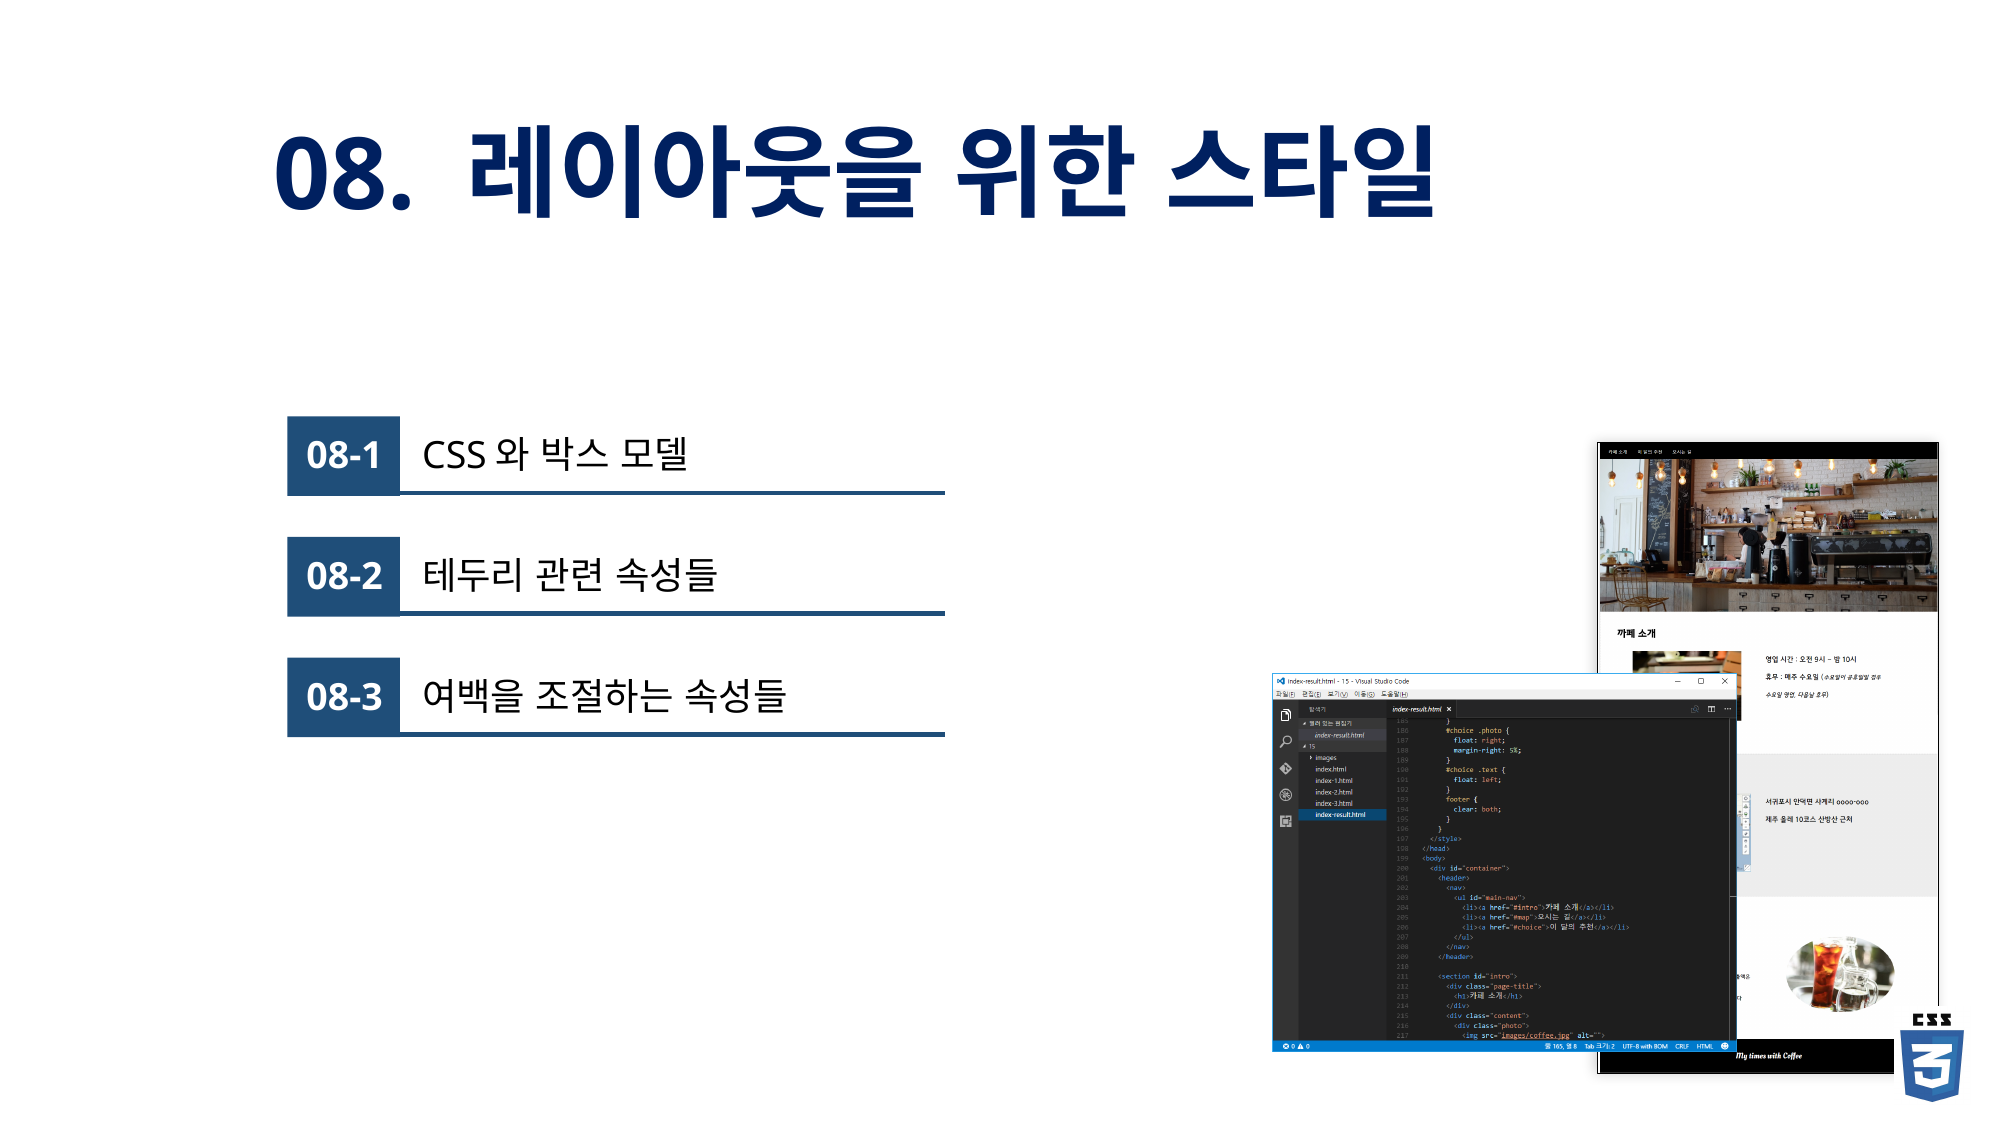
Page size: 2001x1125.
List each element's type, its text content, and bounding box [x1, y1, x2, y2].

text_box CSS와 박스 모델 [407, 423, 889, 484]
picture [1272, 443, 1971, 1105]
text_box 08-3 [291, 666, 407, 726]
text_box 여백을 조절하는 속성들 [407, 666, 889, 726]
text_box 테두리 관련 속성들 [407, 544, 889, 605]
title 08. 레이아웃을 위한 스타일 [249, 101, 1466, 239]
text_box 08-1 [291, 423, 407, 484]
text_box 08-2 [291, 544, 407, 605]
